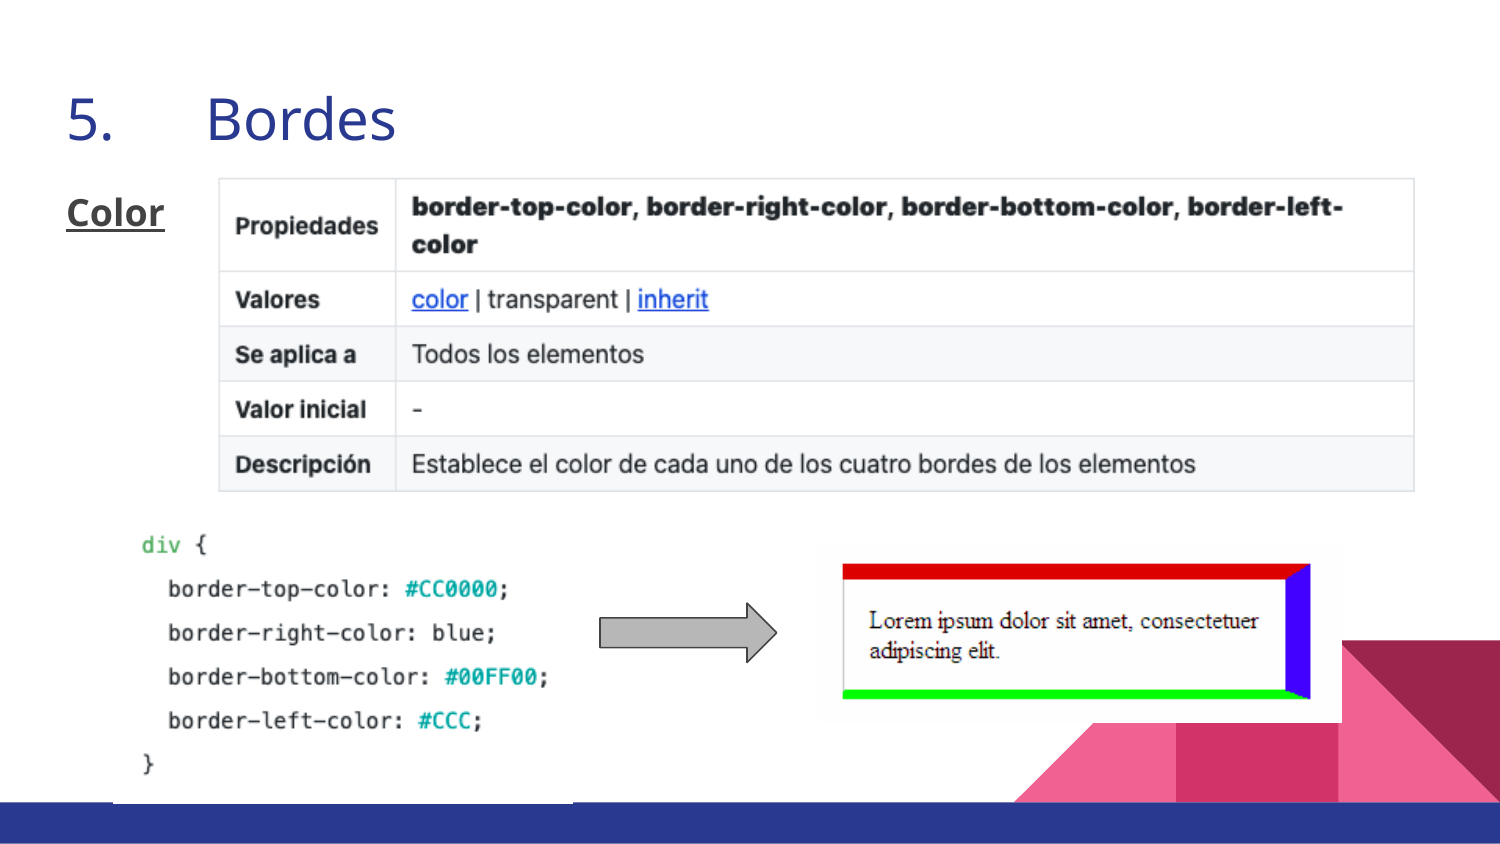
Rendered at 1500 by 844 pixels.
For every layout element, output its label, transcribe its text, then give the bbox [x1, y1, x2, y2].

text_box [600, 603, 777, 663]
picture [113, 517, 573, 804]
title 5. Bordes [51, 67, 1449, 166]
picture [217, 175, 1415, 492]
list Color [51, 166, 1449, 349]
picture [818, 542, 1343, 723]
